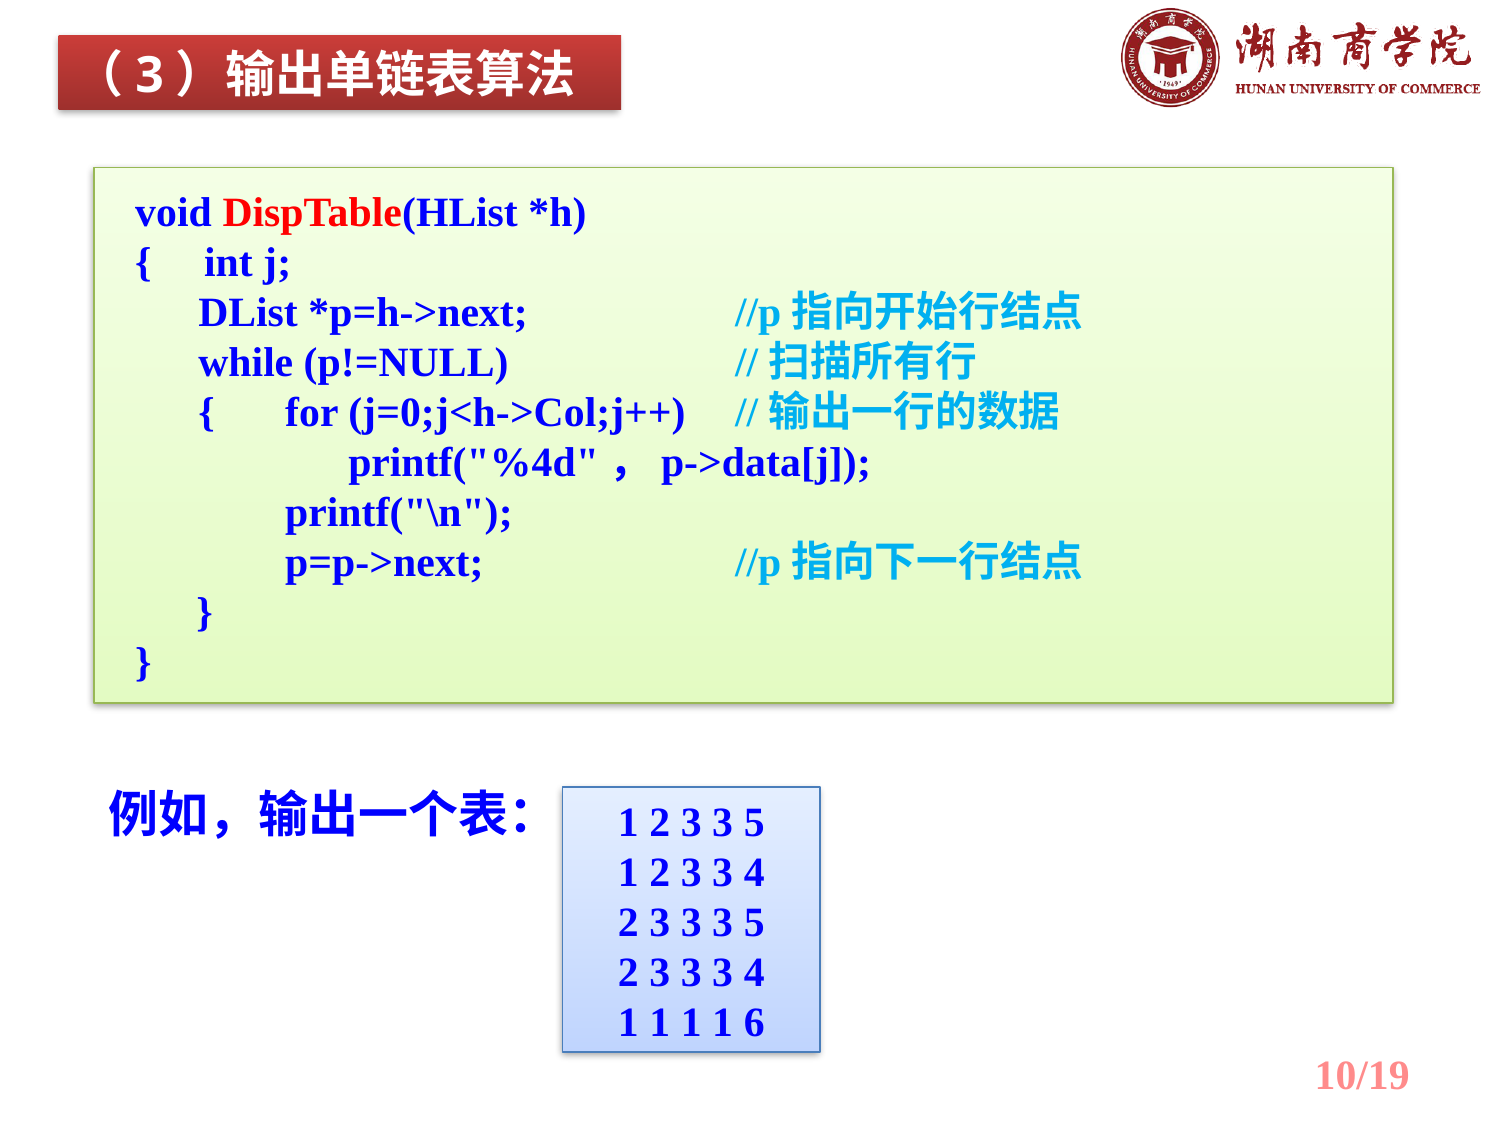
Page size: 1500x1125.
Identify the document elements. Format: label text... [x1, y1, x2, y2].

text_box （3）输出单链表算法 [58, 35, 622, 110]
text_box void DispTable(HList *h) { int j; DList *p=h->next; //p指向开始行结点 while (p!=NULL) //扫描所有行 { for (j=0;j<h->Col;j++) //输出一行的数据 printf("%4d"，p->data[j]); printf("\n"); p=p->next; //p指向下一行结点 } } [93, 167, 1394, 704]
text_box 1 2 3 3 5 1 2 3 3 4 2 3 3 3 5 2 3 3 3 4 1 1 1 1 6 [562, 786, 821, 1053]
text_box 例如，输出一个表： [93, 775, 598, 851]
picture [1091, 0, 1500, 113]
slide_number 10/19 [1074, 1042, 1425, 1103]
